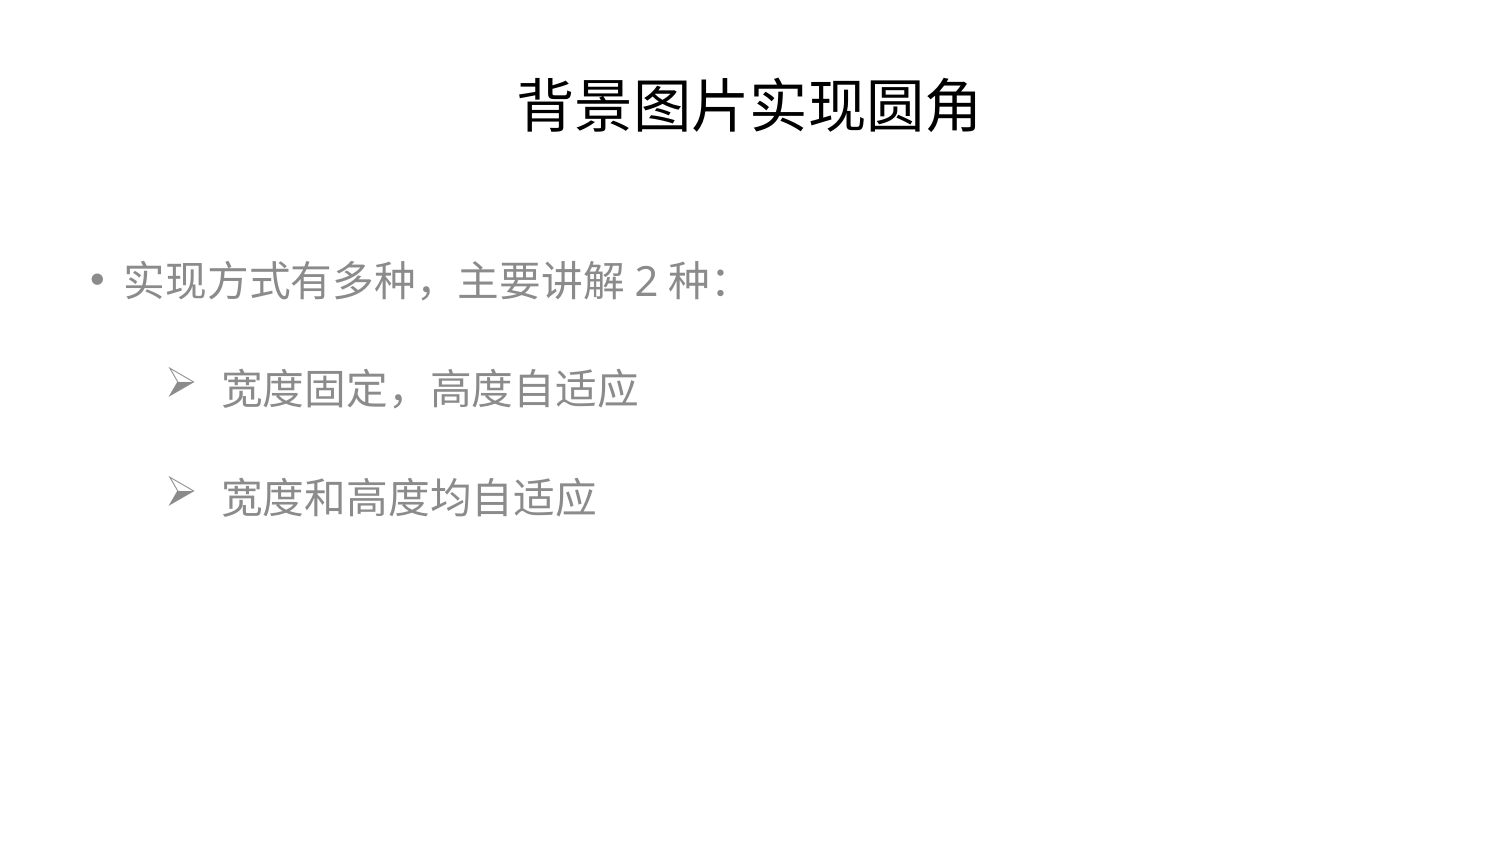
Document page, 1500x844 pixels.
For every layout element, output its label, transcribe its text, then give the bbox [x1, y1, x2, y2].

text_box 背景图片实现圆角 [74, 33, 1425, 175]
text_box 实现方式有多种，主要讲解2种： 宽度固定，高度自适应 宽度和高度均自适应 [74, 196, 1425, 754]
